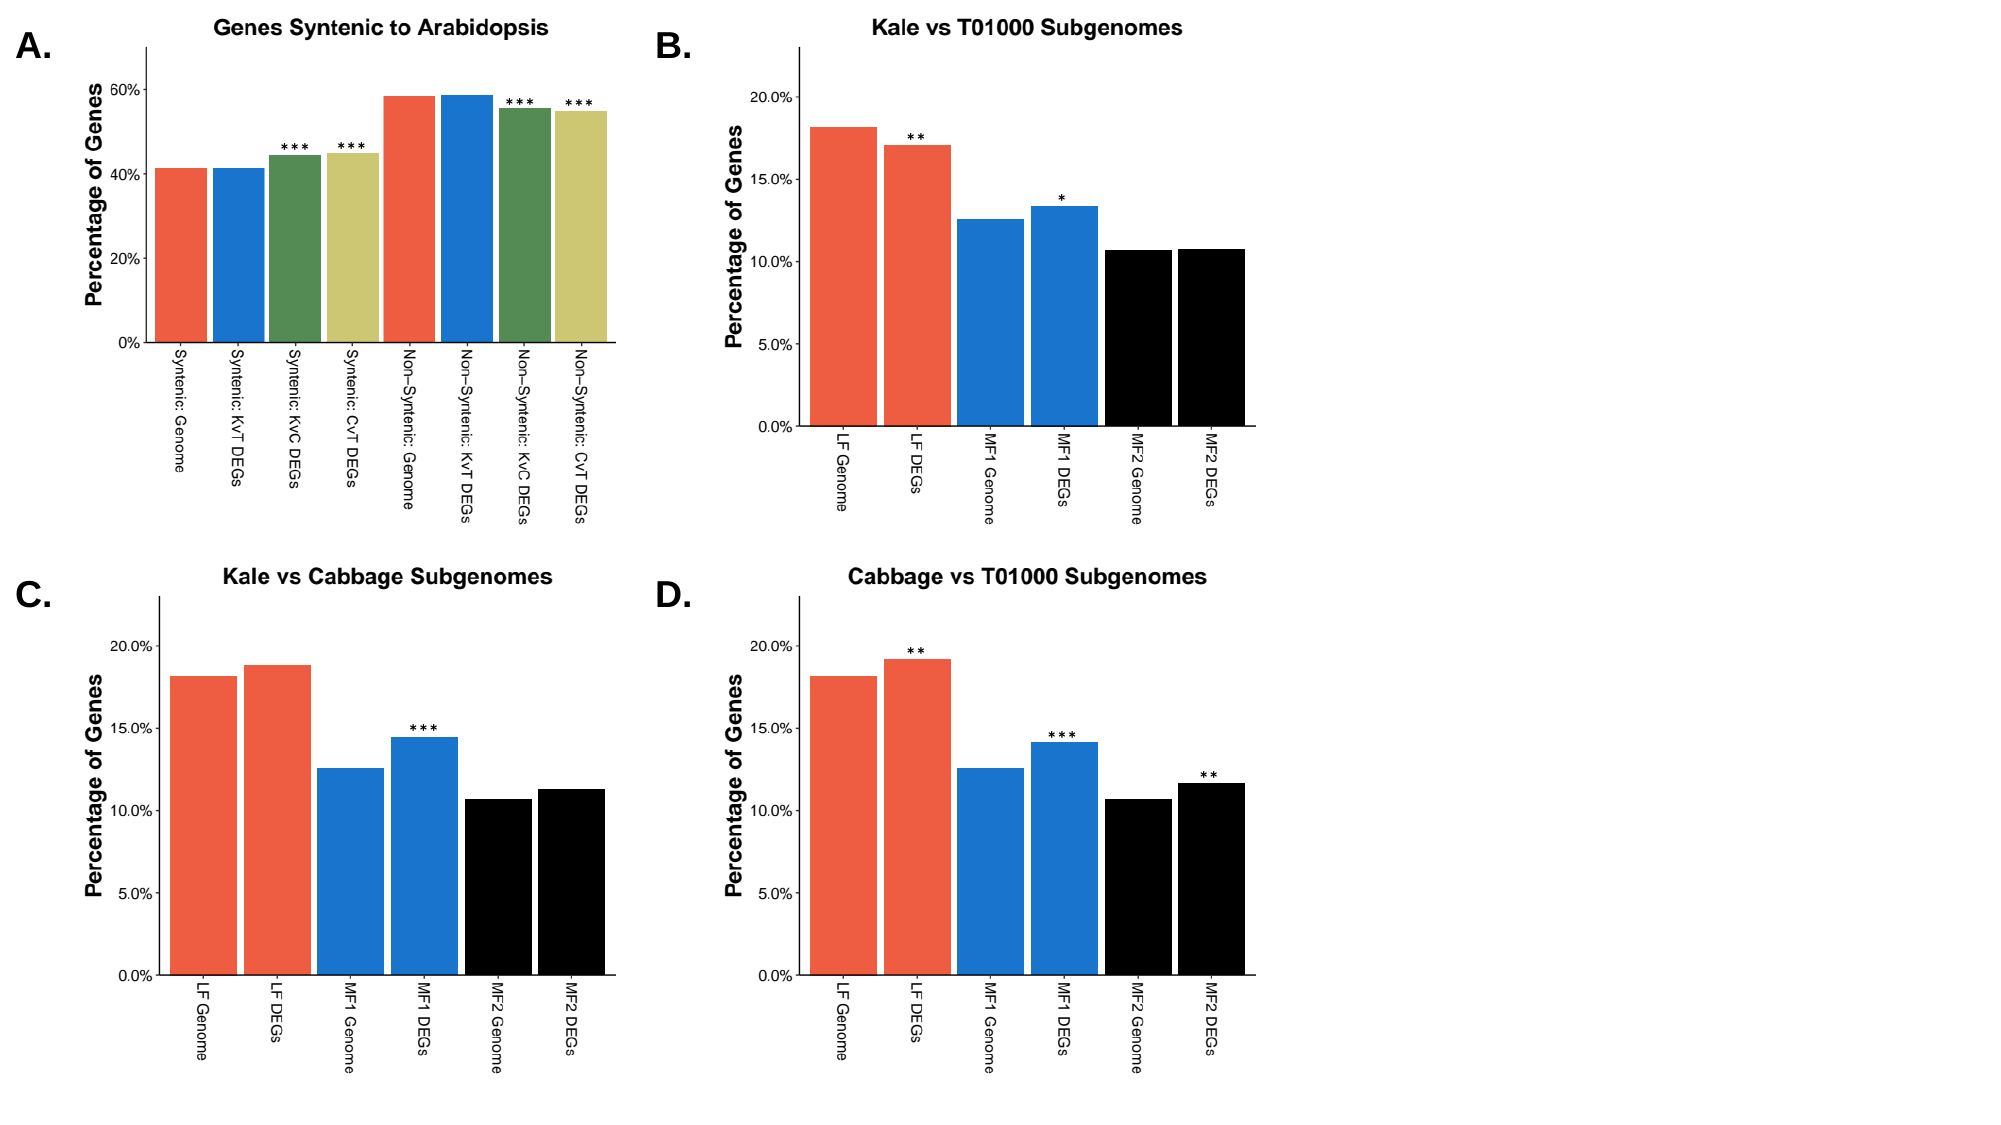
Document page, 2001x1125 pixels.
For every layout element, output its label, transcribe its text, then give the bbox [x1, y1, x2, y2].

text_box B. [640, 13, 718, 74]
text_box D. [640, 562, 718, 623]
text_box A. [0, 13, 78, 74]
picture [718, 562, 1259, 1103]
picture [718, 13, 1259, 554]
picture [78, 562, 619, 1103]
text_box C. [0, 562, 78, 623]
picture [78, 13, 619, 554]
